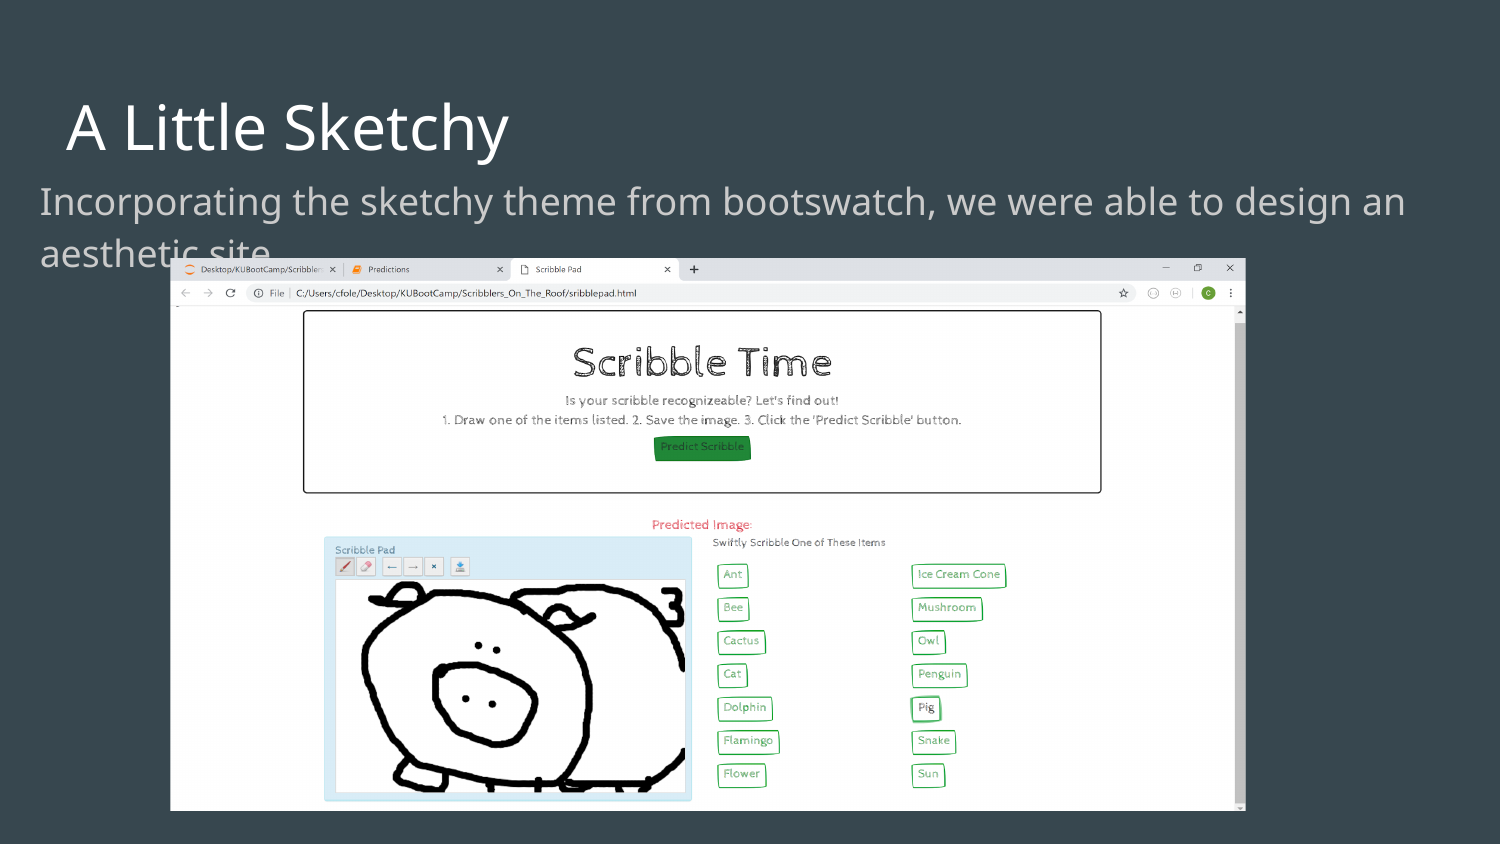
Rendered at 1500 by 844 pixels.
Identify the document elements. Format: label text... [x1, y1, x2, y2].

picture [169, 235, 1246, 811]
title A Little Sketchy [51, 72, 1449, 156]
list Incorporating the sketchy theme from bootswatch, we were able to design an aesthetic site. [24, 156, 1485, 833]
